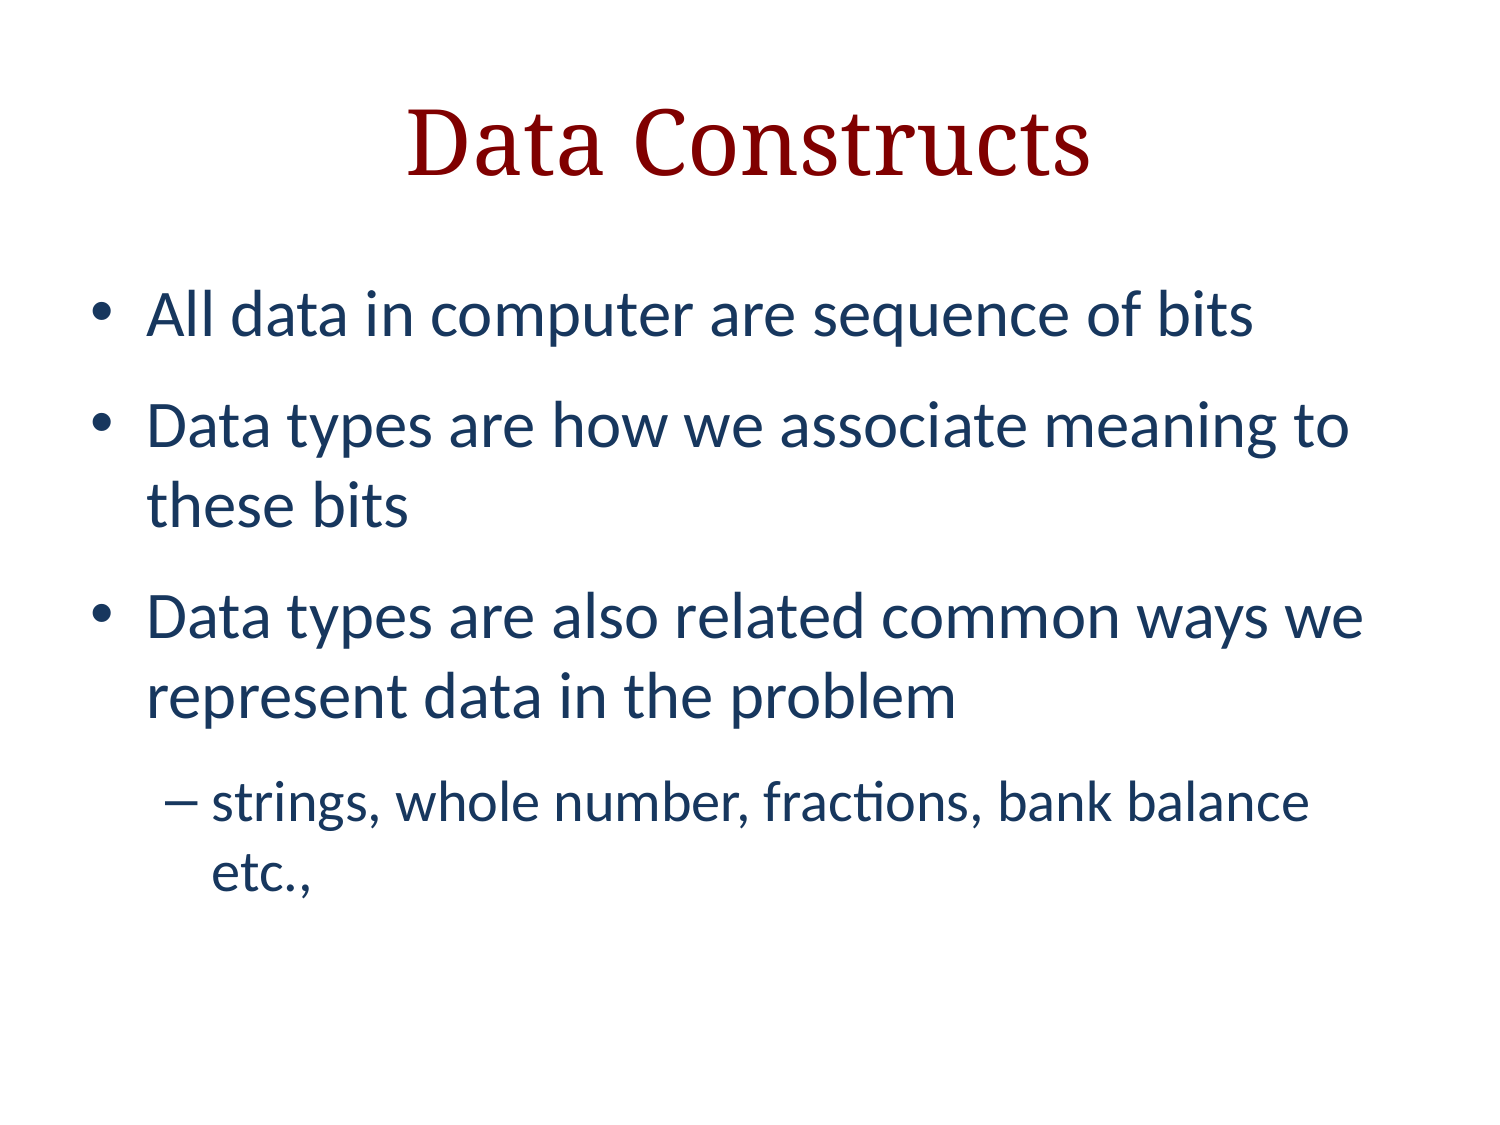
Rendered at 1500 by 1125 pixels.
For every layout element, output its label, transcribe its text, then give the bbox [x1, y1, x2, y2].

list All data in computer are sequence of bits Data types are how we associate meaning to these bits Data types are also related common ways we represent data in the problem strings, whole number, fractions, bank balance etc., [75, 262, 1425, 1005]
title Data Constructs [75, 45, 1425, 233]
